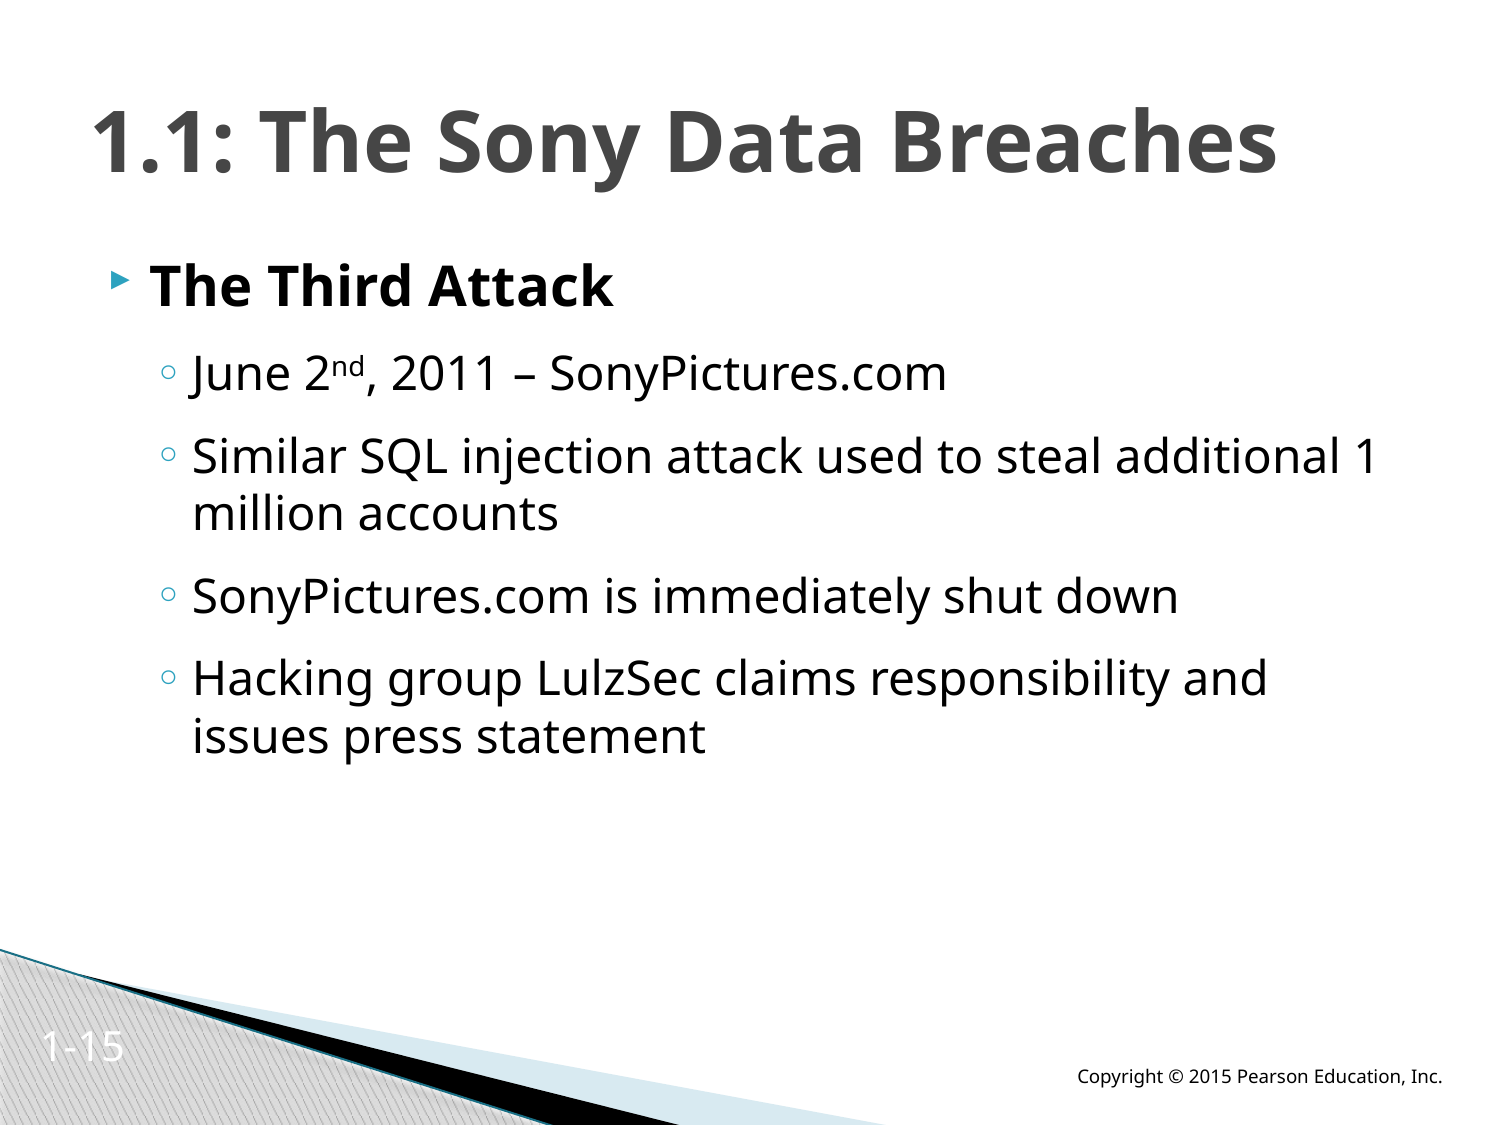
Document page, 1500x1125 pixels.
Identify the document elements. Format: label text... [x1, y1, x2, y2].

slide_number 1-14 [24, 1012, 163, 1088]
list The Third Attack June 2nd, 2011 – SonyPictures.com Similar SQL injection attack used to steal additional 1 million accounts SonyPictures.com is immediately shut down Hacking group LulzSec claims responsibility and issues press statement [75, 242, 1425, 1038]
title 1.1: The Sony Data Breaches [75, 45, 1425, 233]
